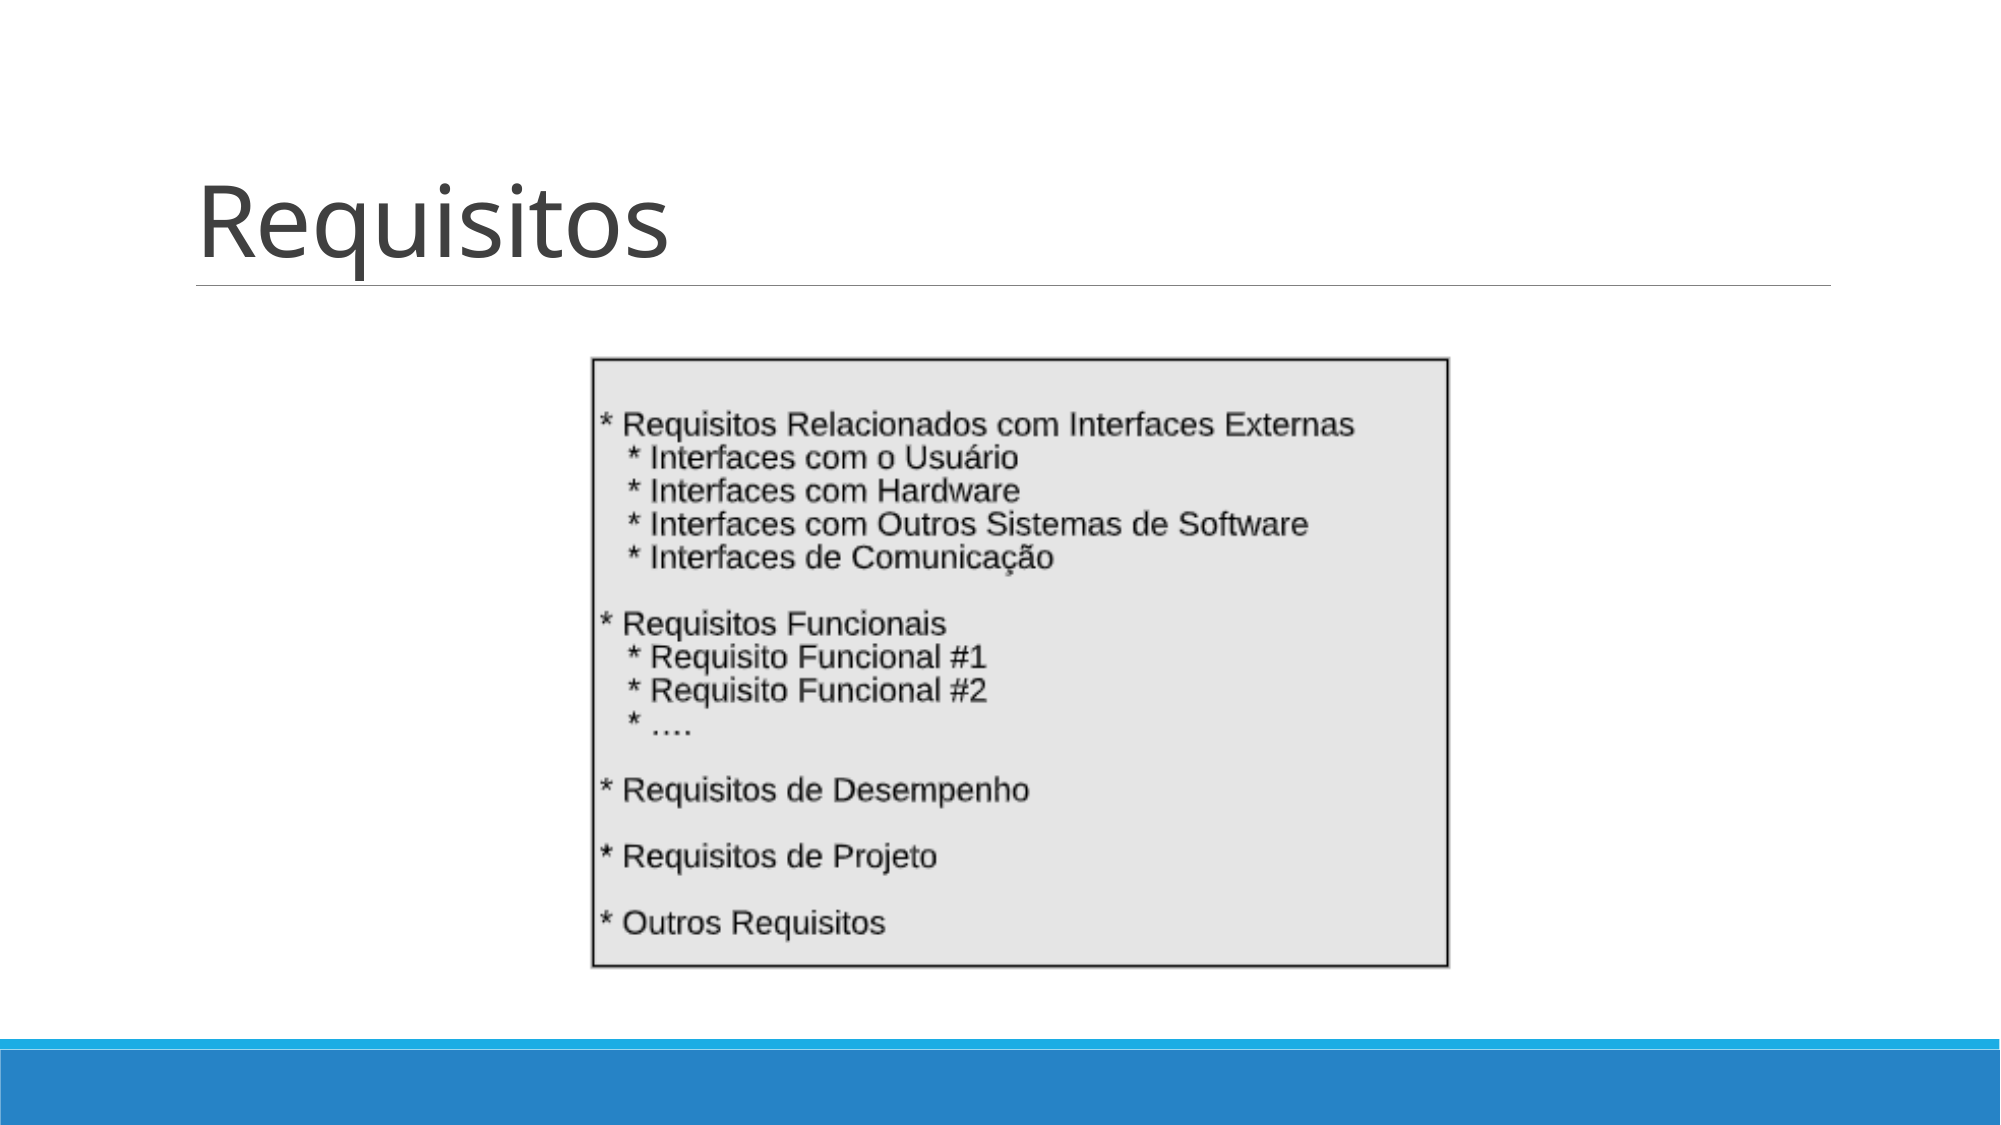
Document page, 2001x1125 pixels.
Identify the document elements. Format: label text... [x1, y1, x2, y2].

title Requisitos [180, 47, 1830, 285]
picture [573, 324, 1471, 982]
